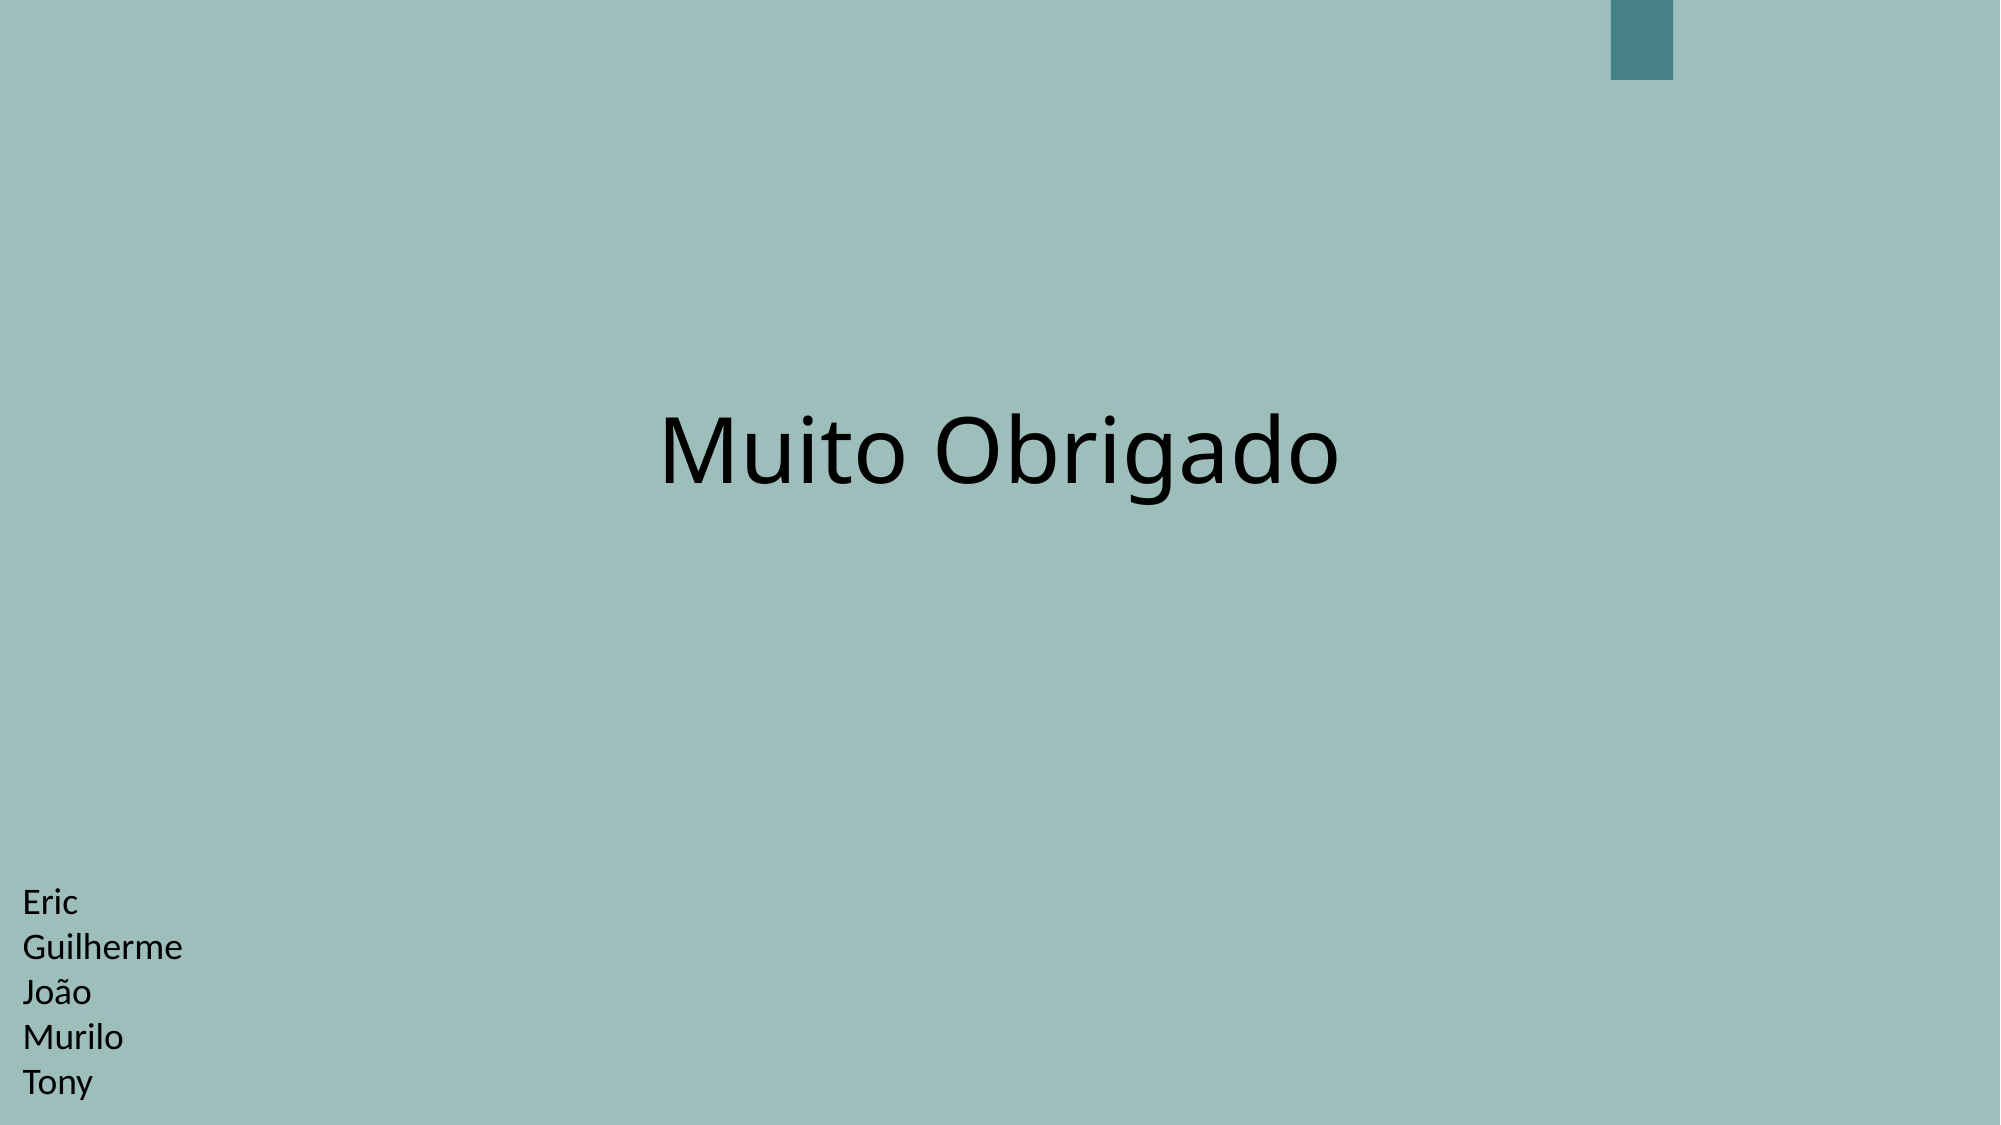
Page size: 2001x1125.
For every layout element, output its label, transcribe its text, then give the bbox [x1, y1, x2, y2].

text_box [1609, 0, 1675, 81]
text_box Eric Guilherme João Murilo Tony [7, 869, 1468, 1109]
title Muito Obrigado [137, 345, 1863, 563]
